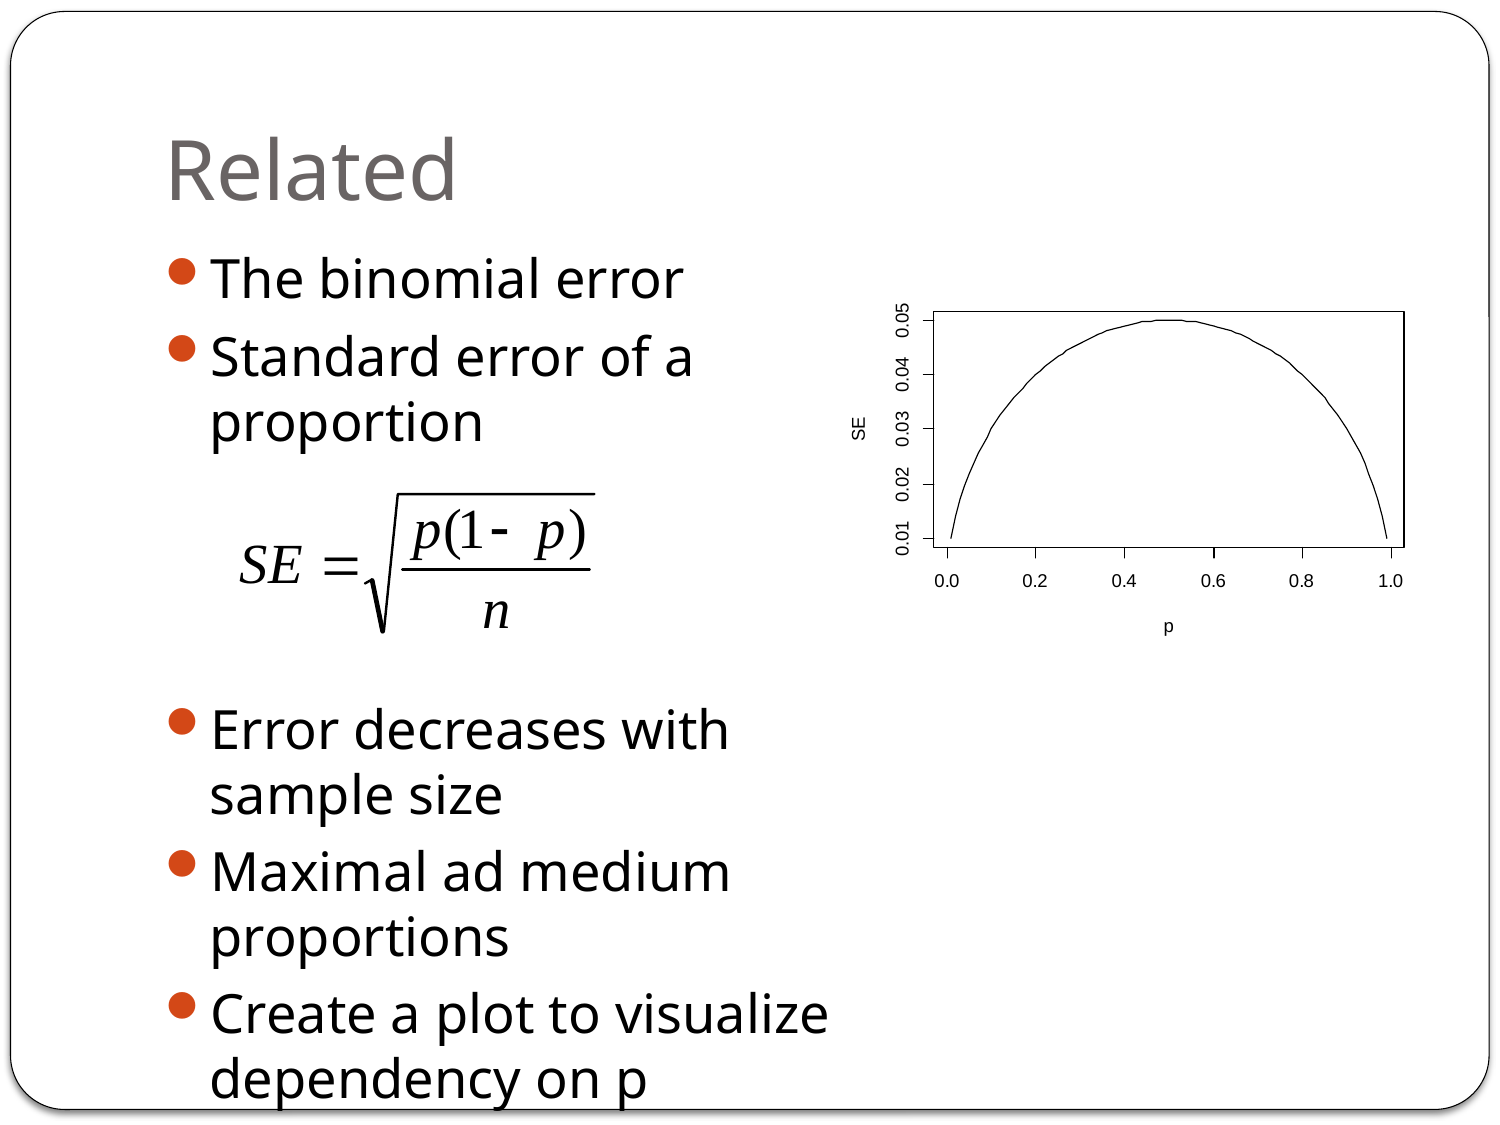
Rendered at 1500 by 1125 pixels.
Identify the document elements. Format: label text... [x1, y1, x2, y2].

picture [844, 260, 1472, 651]
title Related [150, 45, 1425, 233]
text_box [229, 479, 609, 646]
list The binomial error Standard error of a proportion Error decreases with sample size Maximal ad medium proportions Create a plot to visualize dependency on p [150, 237, 916, 988]
